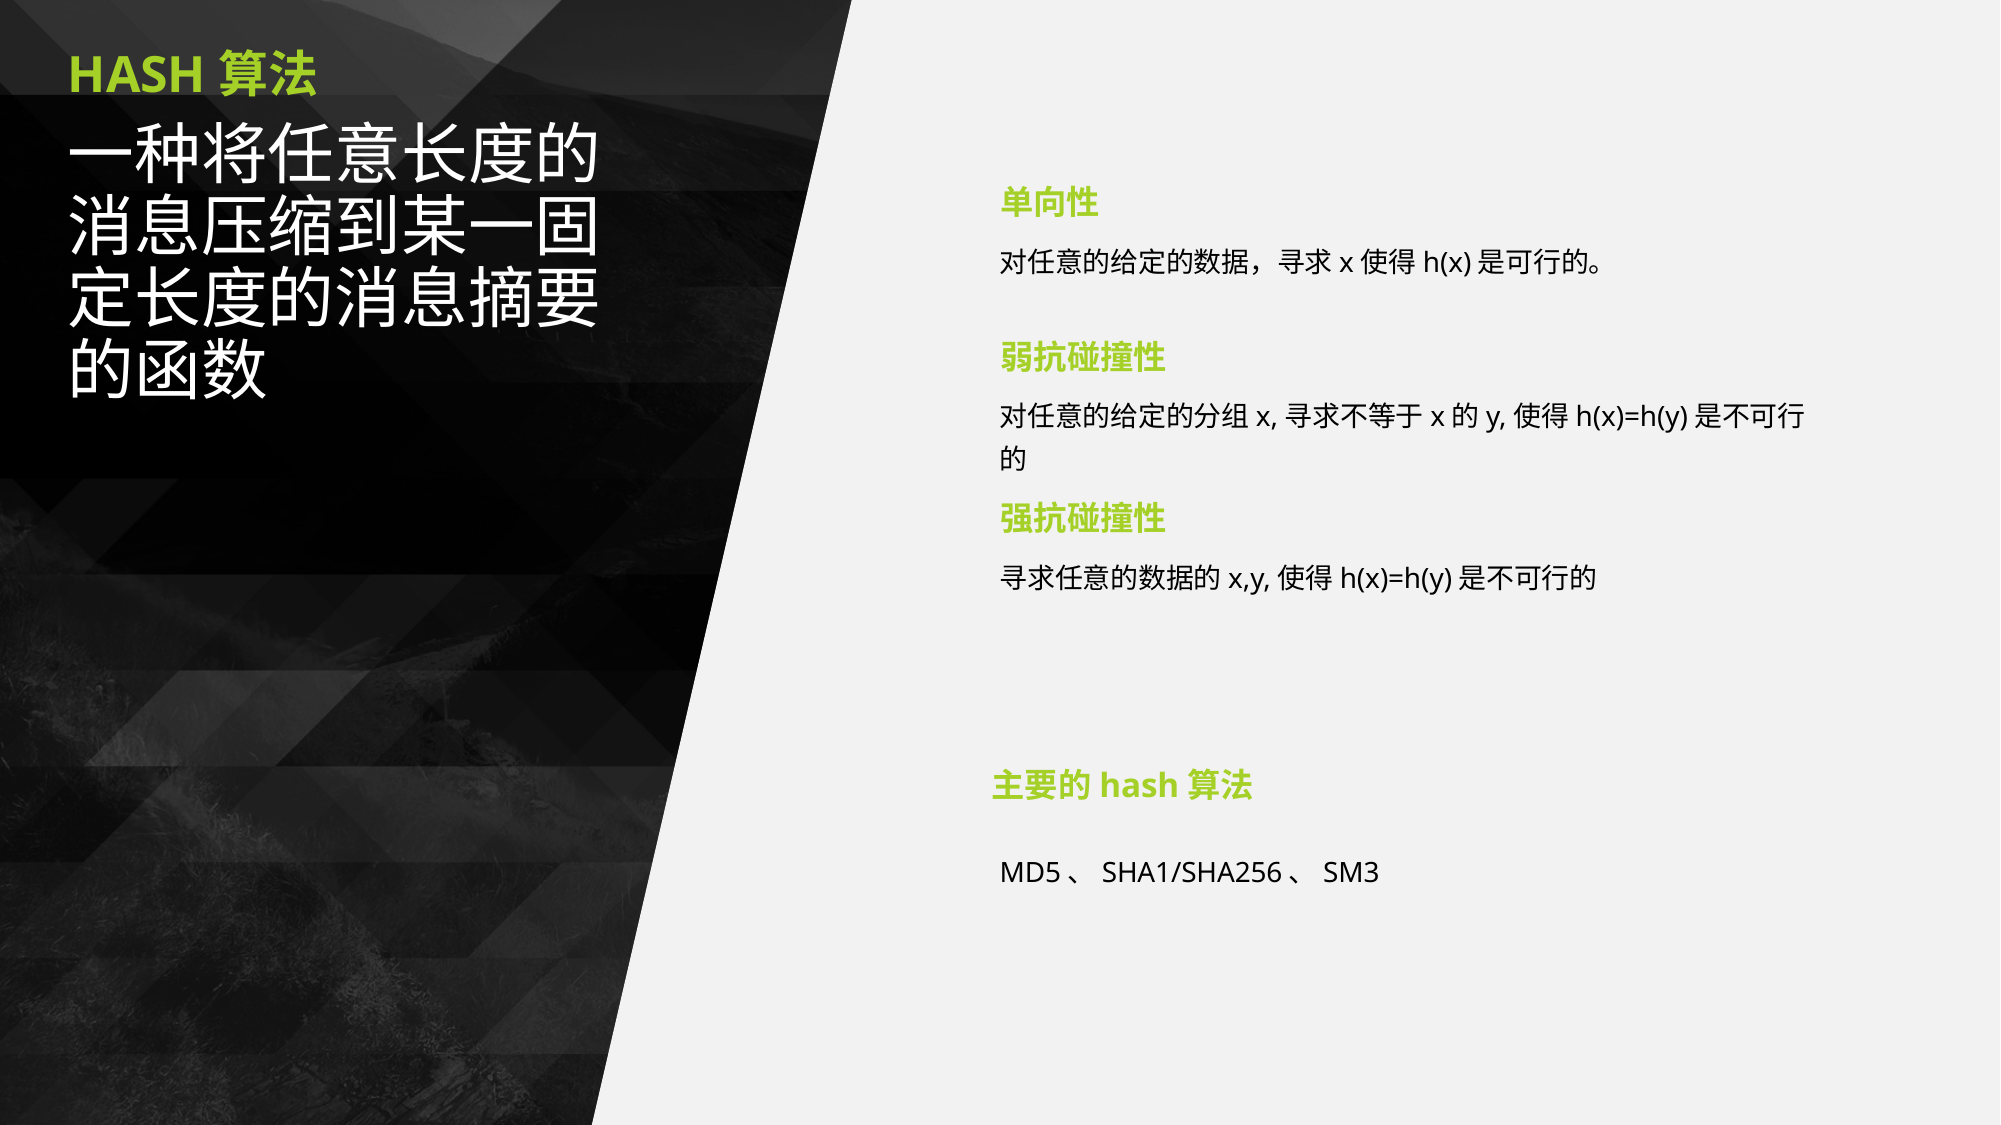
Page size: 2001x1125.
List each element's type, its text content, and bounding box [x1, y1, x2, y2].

text_box 主要的hash算法 [976, 757, 1269, 812]
text_box 强抗碰撞性 [986, 489, 1183, 545]
picture [0, 0, 851, 1125]
text_box MD5、SHA1/SHA256、SM3 [984, 836, 1827, 895]
text_box 对任意的给定的分组x,寻求不等于x的y,使得h(x)=h(y)是不可行的 [984, 381, 1827, 483]
list HASH算法 [52, 41, 630, 112]
text_box 对任意的给定的数据，寻求x使得h(x)是可行的。 [984, 227, 1827, 286]
list 一种将任意长度的消息压缩到某一固定长度的消息摘要的函数 [52, 113, 629, 198]
text_box 寻求任意的数据的x,y,使得h(x)=h(y)是不可行的 [984, 543, 1827, 602]
text_box 弱抗碰撞性 [986, 328, 1183, 384]
text_box 单向性 [985, 173, 1116, 229]
